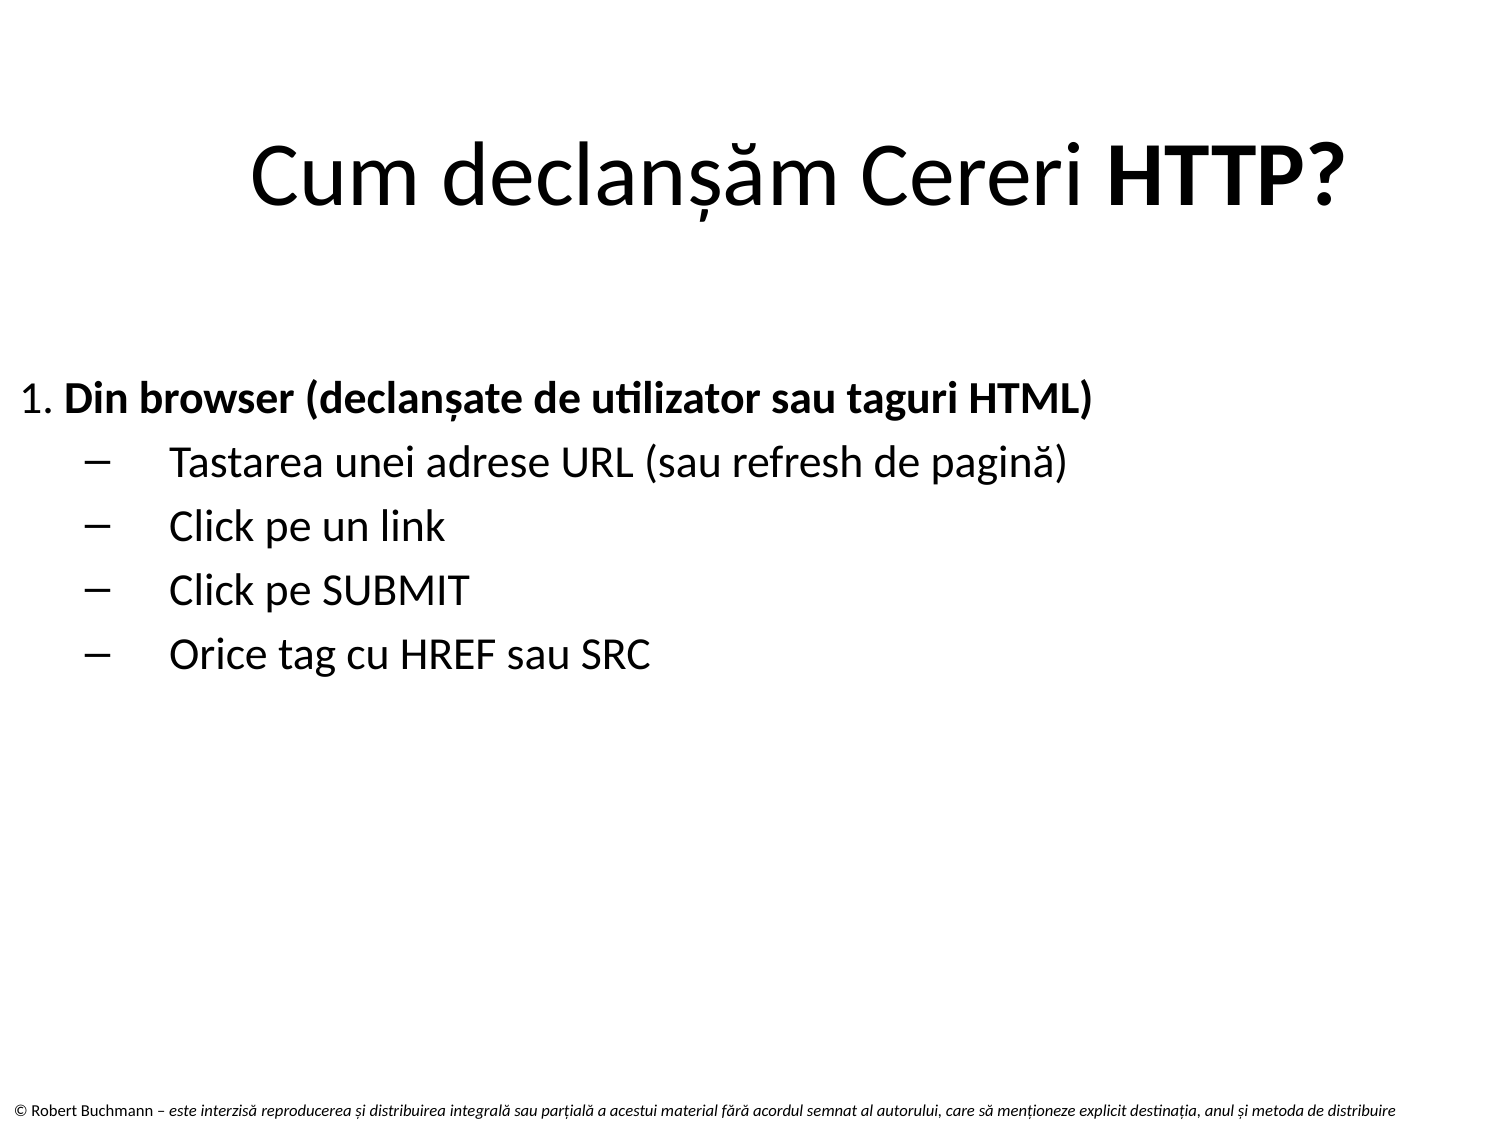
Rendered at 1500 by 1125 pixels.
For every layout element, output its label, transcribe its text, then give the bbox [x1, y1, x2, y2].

list 1. Din browser (declanșate de utilizator sau taguri HTML) Tastarea unei adrese URL (sau refresh de pagină) Click pe un link Click pe SUBMIT Orice tag cu HREF sau SRC [4, 231, 1500, 1083]
title Cum declanșăm Cereri HTTP? [103, 59, 1496, 231]
